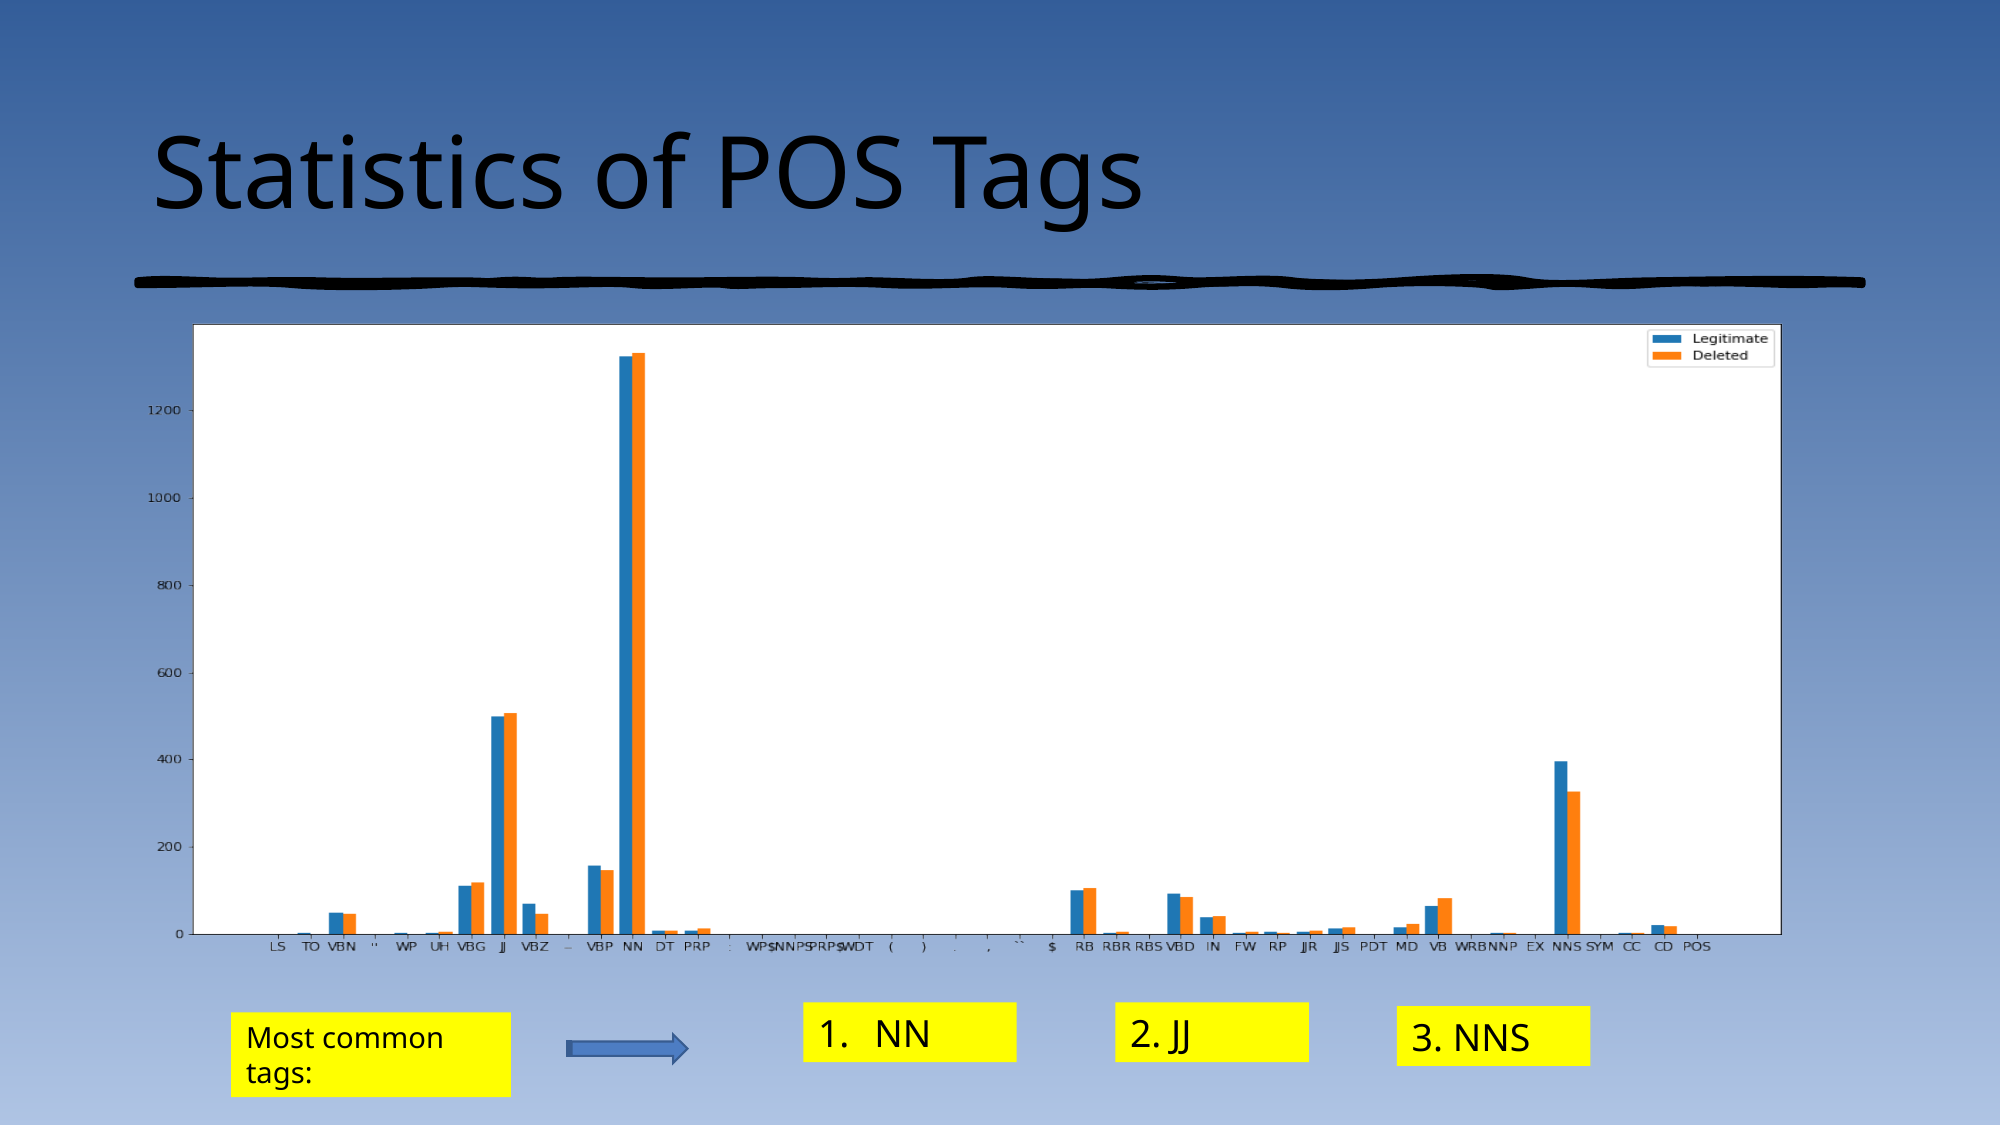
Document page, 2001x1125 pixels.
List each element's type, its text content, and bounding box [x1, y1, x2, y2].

text_box [566, 1031, 689, 1066]
text_box NN [803, 1002, 1017, 1063]
text_box 3. NNS [1396, 1006, 1591, 1066]
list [137, 316, 1791, 961]
text_box Most common tags: [231, 1012, 511, 1098]
title Statistics of POS Tags [137, 59, 1863, 278]
text_box 2. JJ [1115, 1002, 1309, 1063]
